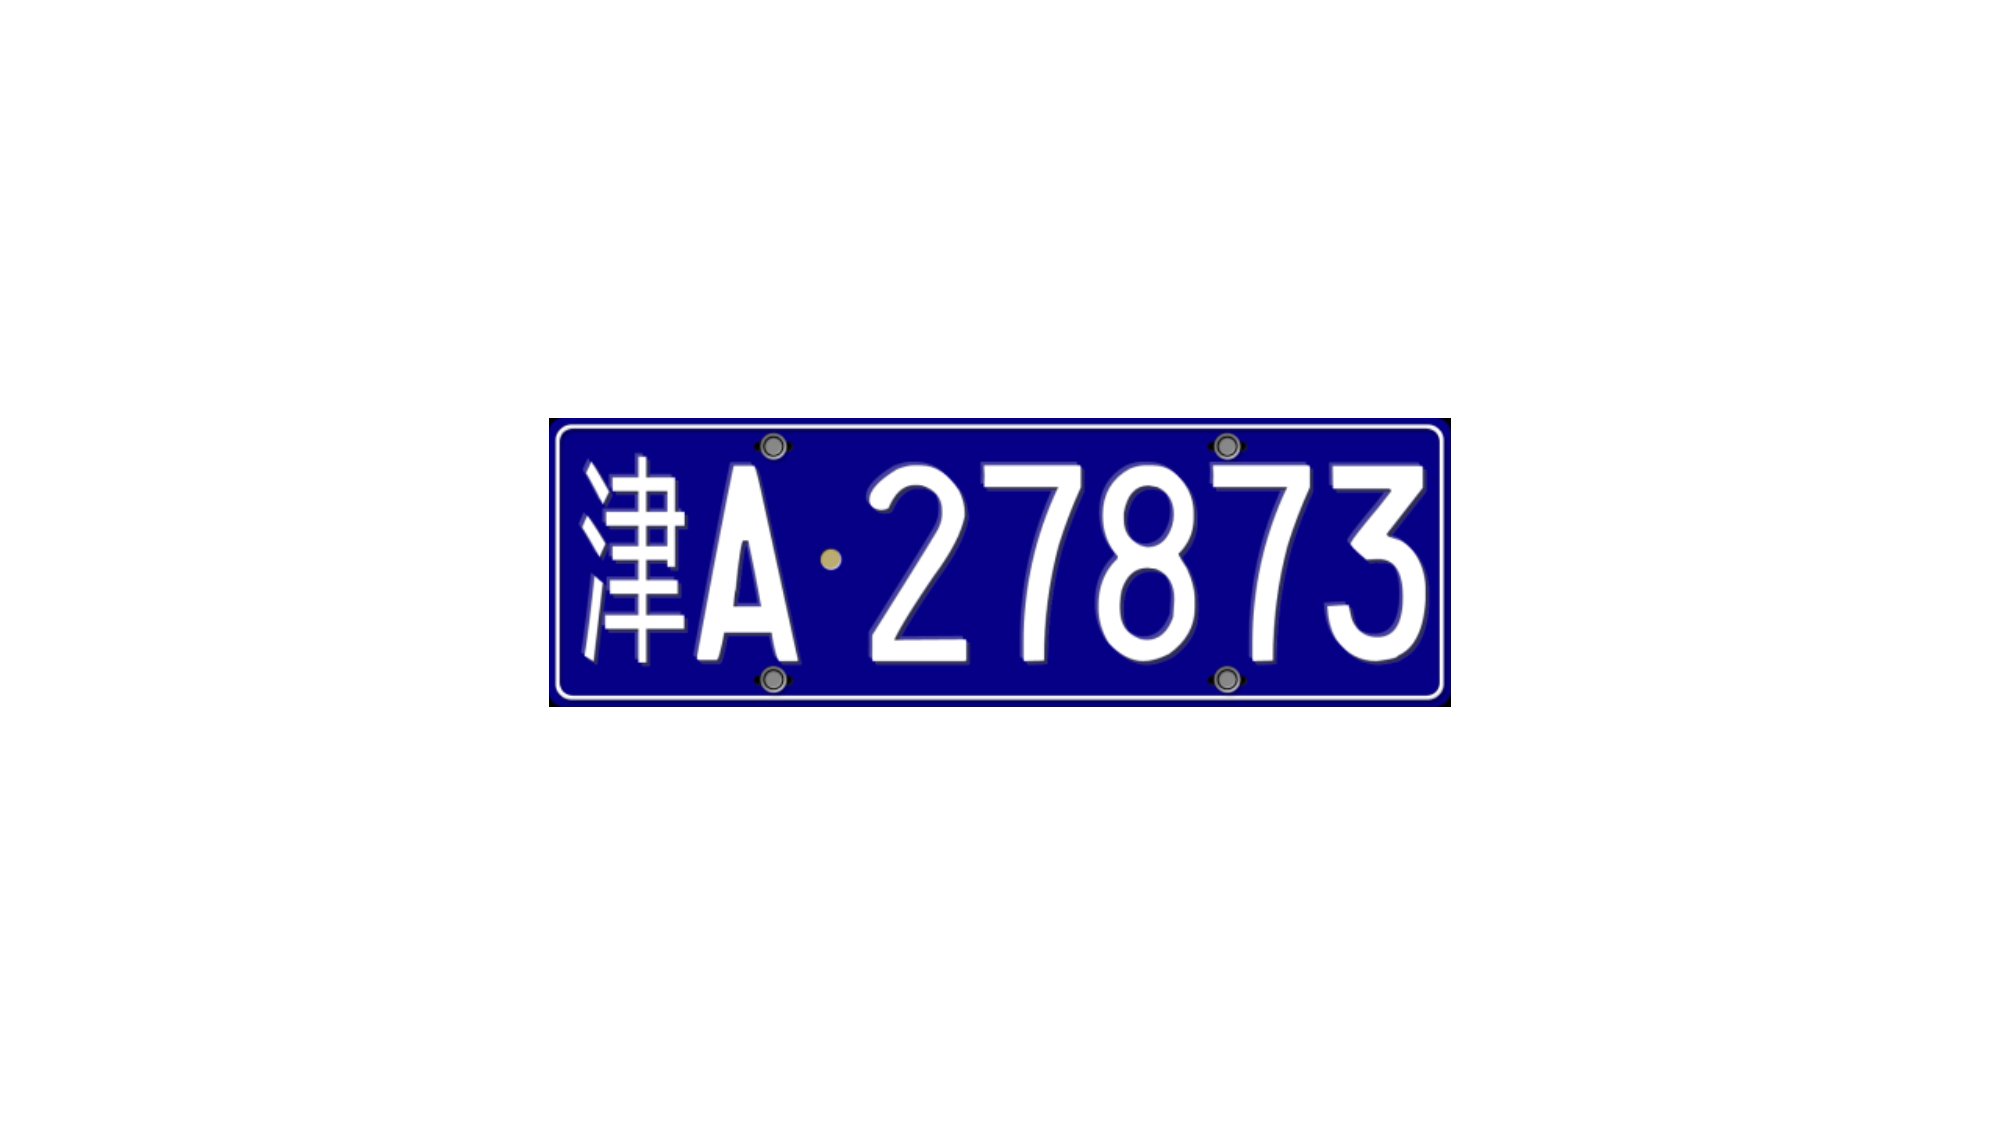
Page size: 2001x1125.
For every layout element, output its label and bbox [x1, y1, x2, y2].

picture [549, 418, 1451, 707]
